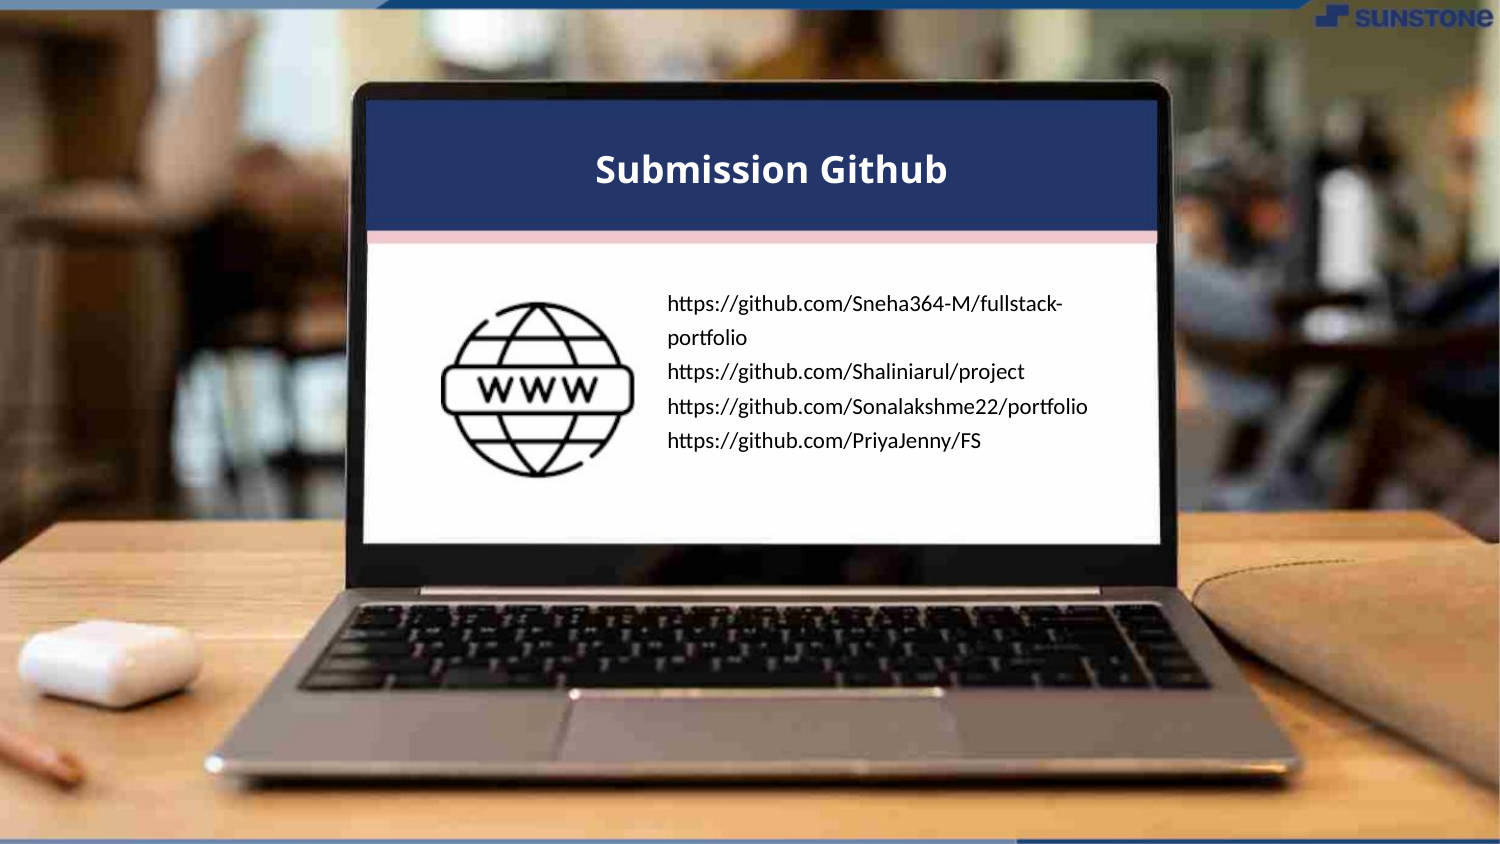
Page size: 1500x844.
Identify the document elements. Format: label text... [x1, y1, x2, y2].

text_box [0, 0, 1500, 844]
text_box https://github.com/Sneha364-M/fullstack-portfolio https://github.com/Shaliniarul/project https://github.com/Sonalakshme22/portfolio https://github.com/PriyaJenny/FS [667, 281, 1118, 513]
text_box Submission Github [595, 146, 954, 191]
